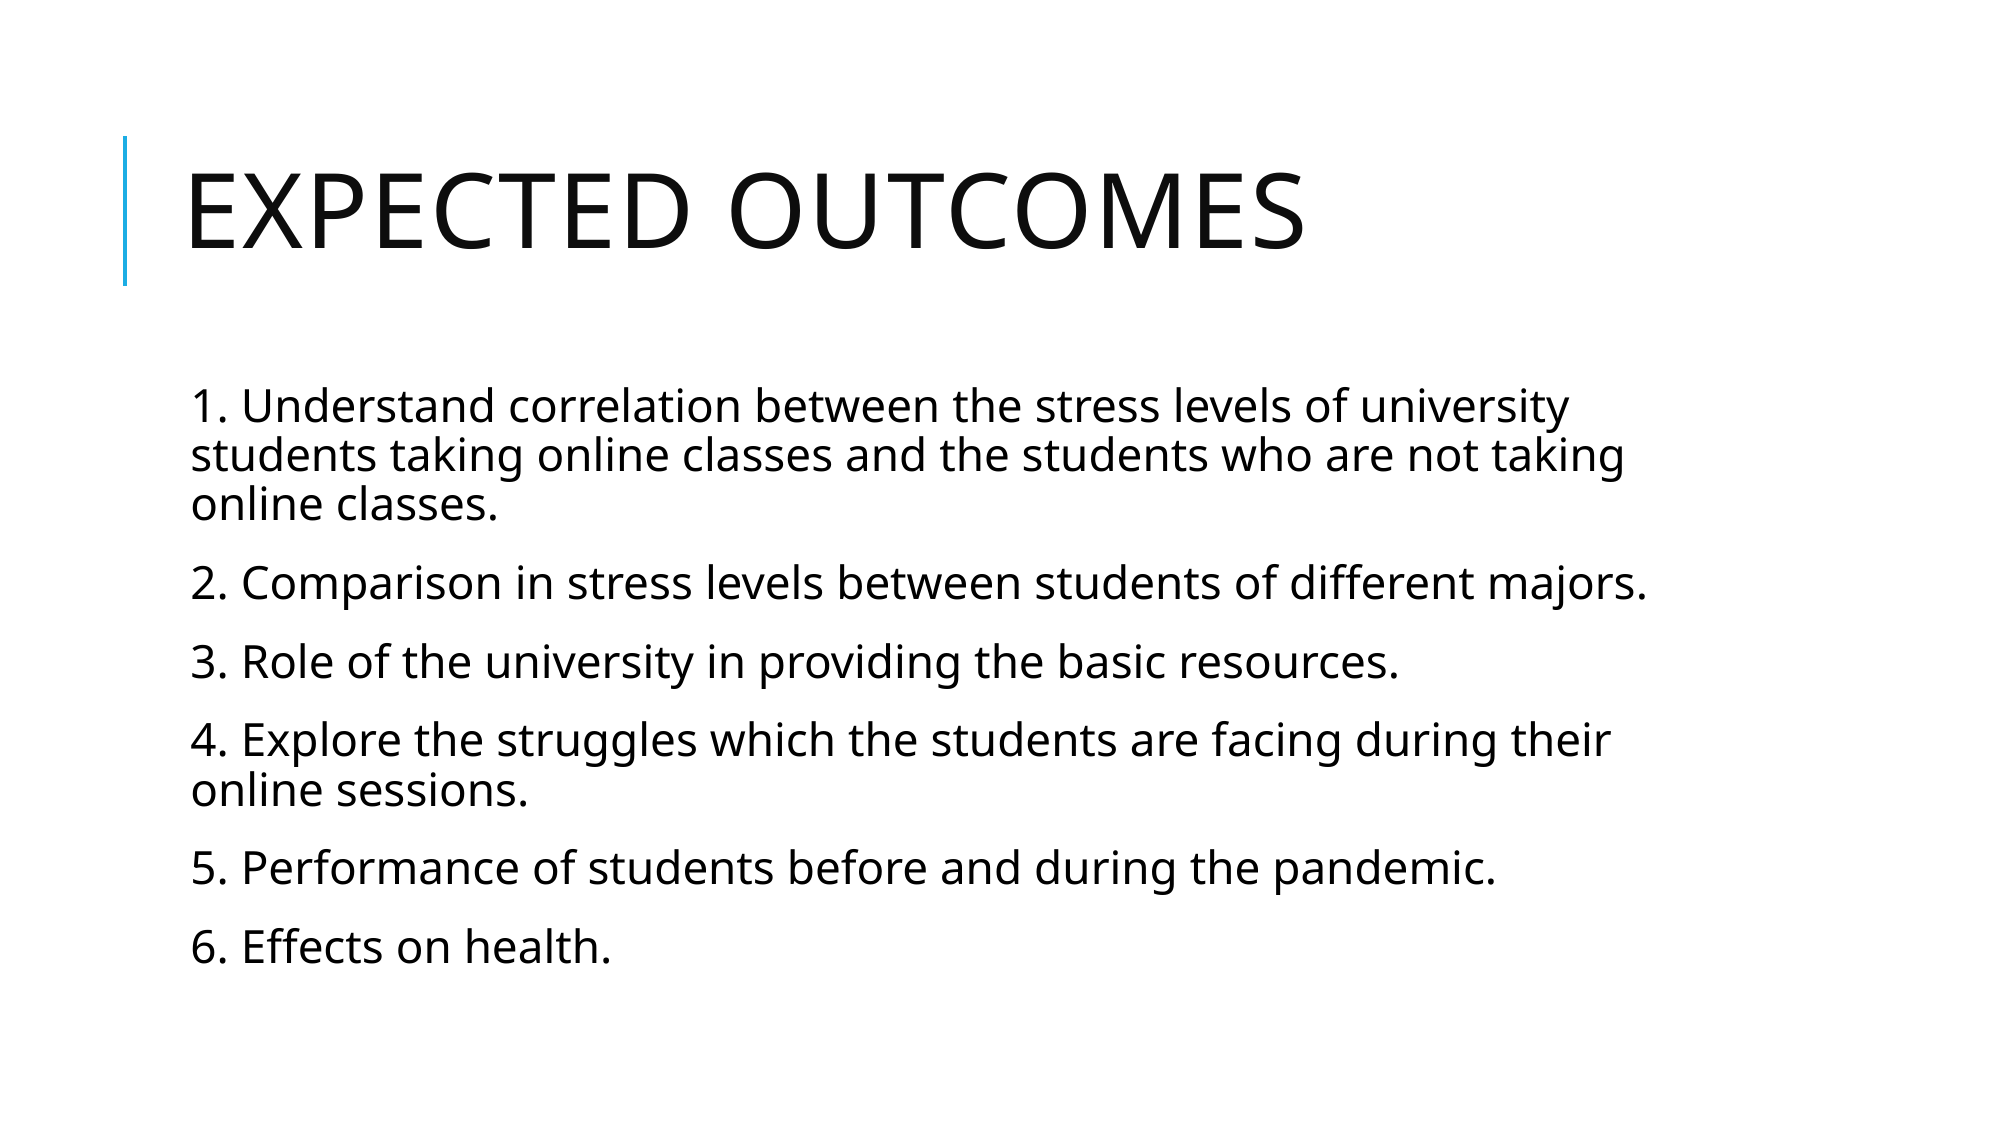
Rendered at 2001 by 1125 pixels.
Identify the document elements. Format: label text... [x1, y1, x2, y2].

list 1. Understand correlation between the stress levels of university students taking online classes and the students who are not taking online classes. 2. Comparison in stress levels between students of different majors. 3. Role of the university in providing the basic resources. 4. Explore the struggles which the students are facing during their online sessions. 5. Performance of students before and during the pandemic. 6. Effects on health. [168, 375, 1763, 1035]
title Expected Outcomes [168, 96, 1763, 342]
